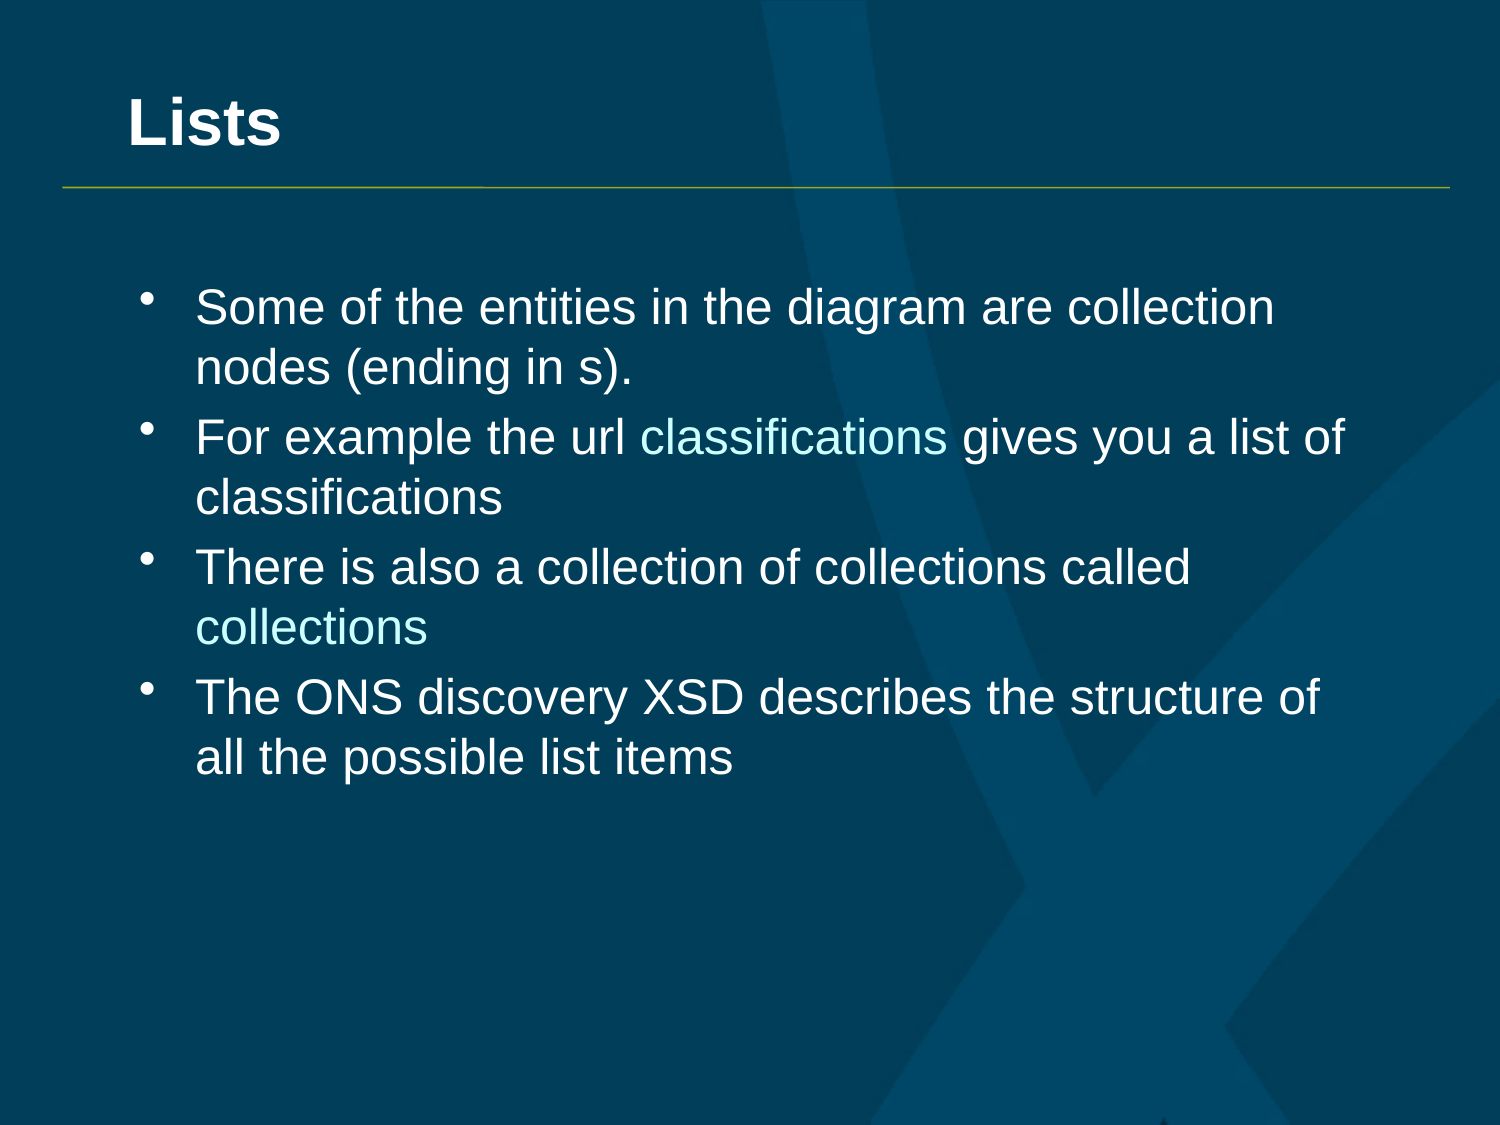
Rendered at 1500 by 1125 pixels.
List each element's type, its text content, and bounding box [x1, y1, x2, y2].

title Lists [112, 24, 1388, 213]
list Some of the entities in the diagram are collection nodes (ending in s). For example the url classifications gives you a list of classifications There is also a collection of collections called collections The ONS discovery XSD describes the structure of all the possible list items [123, 266, 1400, 799]
